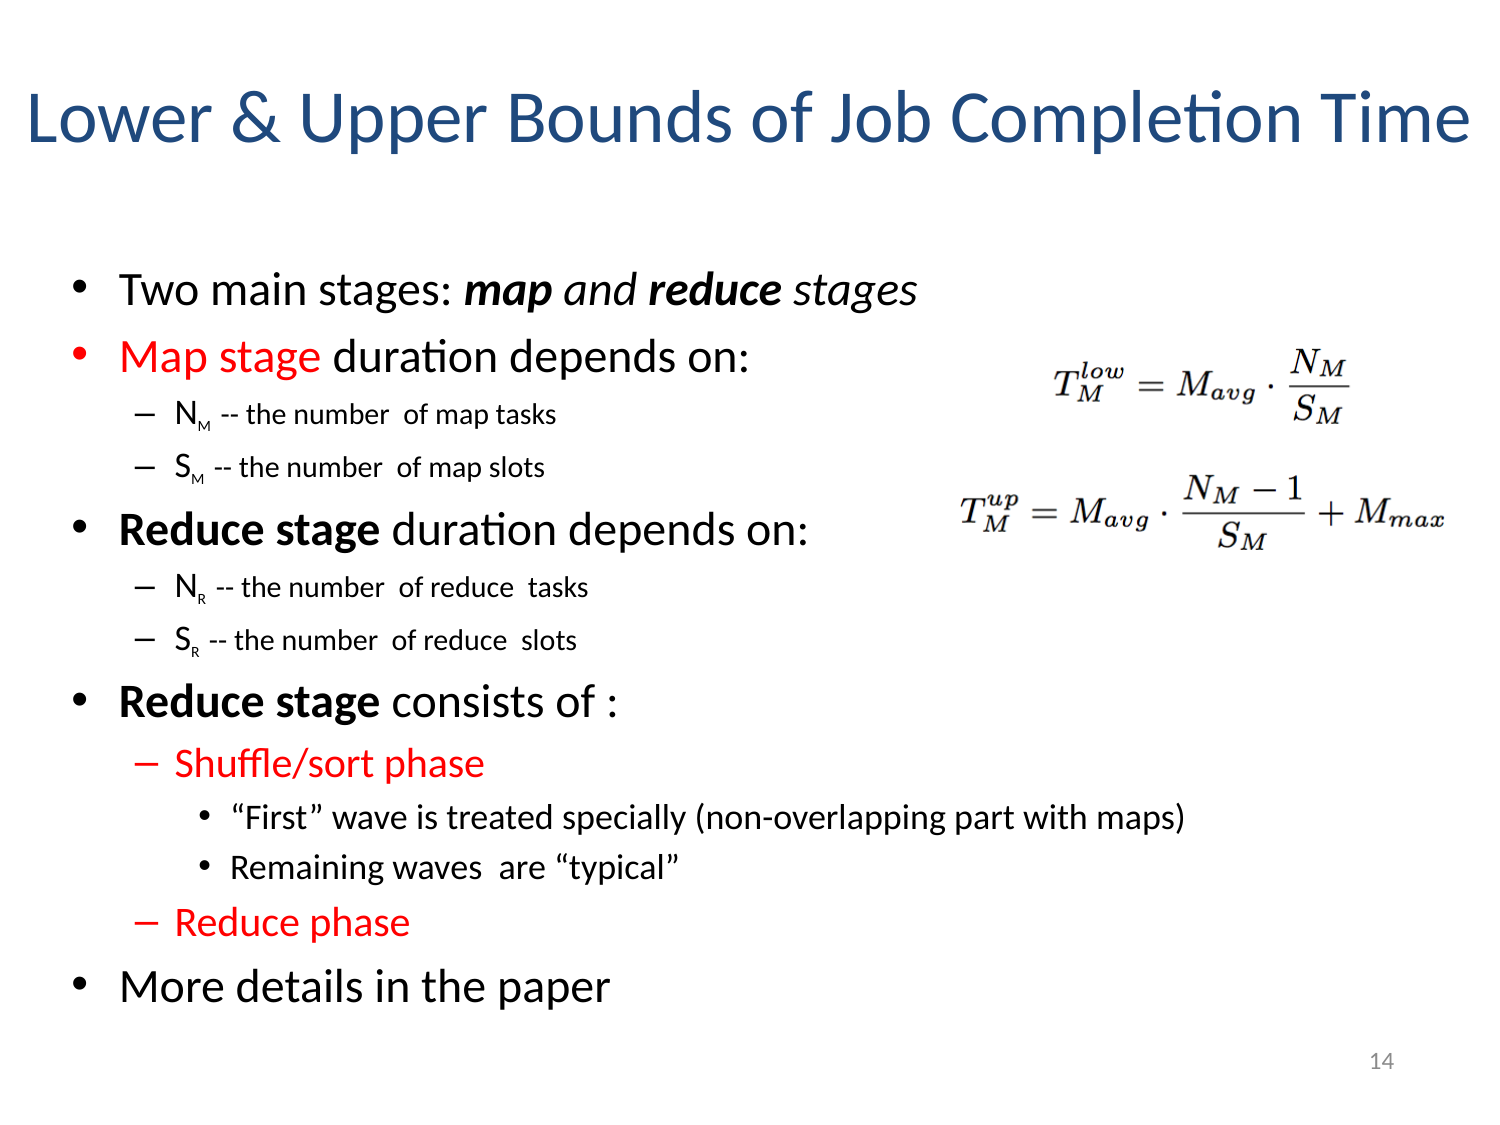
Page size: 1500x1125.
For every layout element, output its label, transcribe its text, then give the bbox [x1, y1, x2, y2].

picture [945, 342, 1473, 564]
title Lower & Upper Bounds of Job Completion Time [0, 2, 1500, 223]
list Two main stages: map and reduce stages Map stage duration depends on: NM -- the number of map tasks SM -- the number of map slots Reduce stage duration depends on: NR -- the number of reduce tasks SR -- the number of reduce slots Reduce stage consists of : Shuffle/sort phase “First” wave is treated specially (non-overlapping part with maps) Remaining waves are “typical” Reduce phase More details in the paper [56, 249, 1451, 1024]
slide_number 14 [1246, 1029, 1410, 1090]
